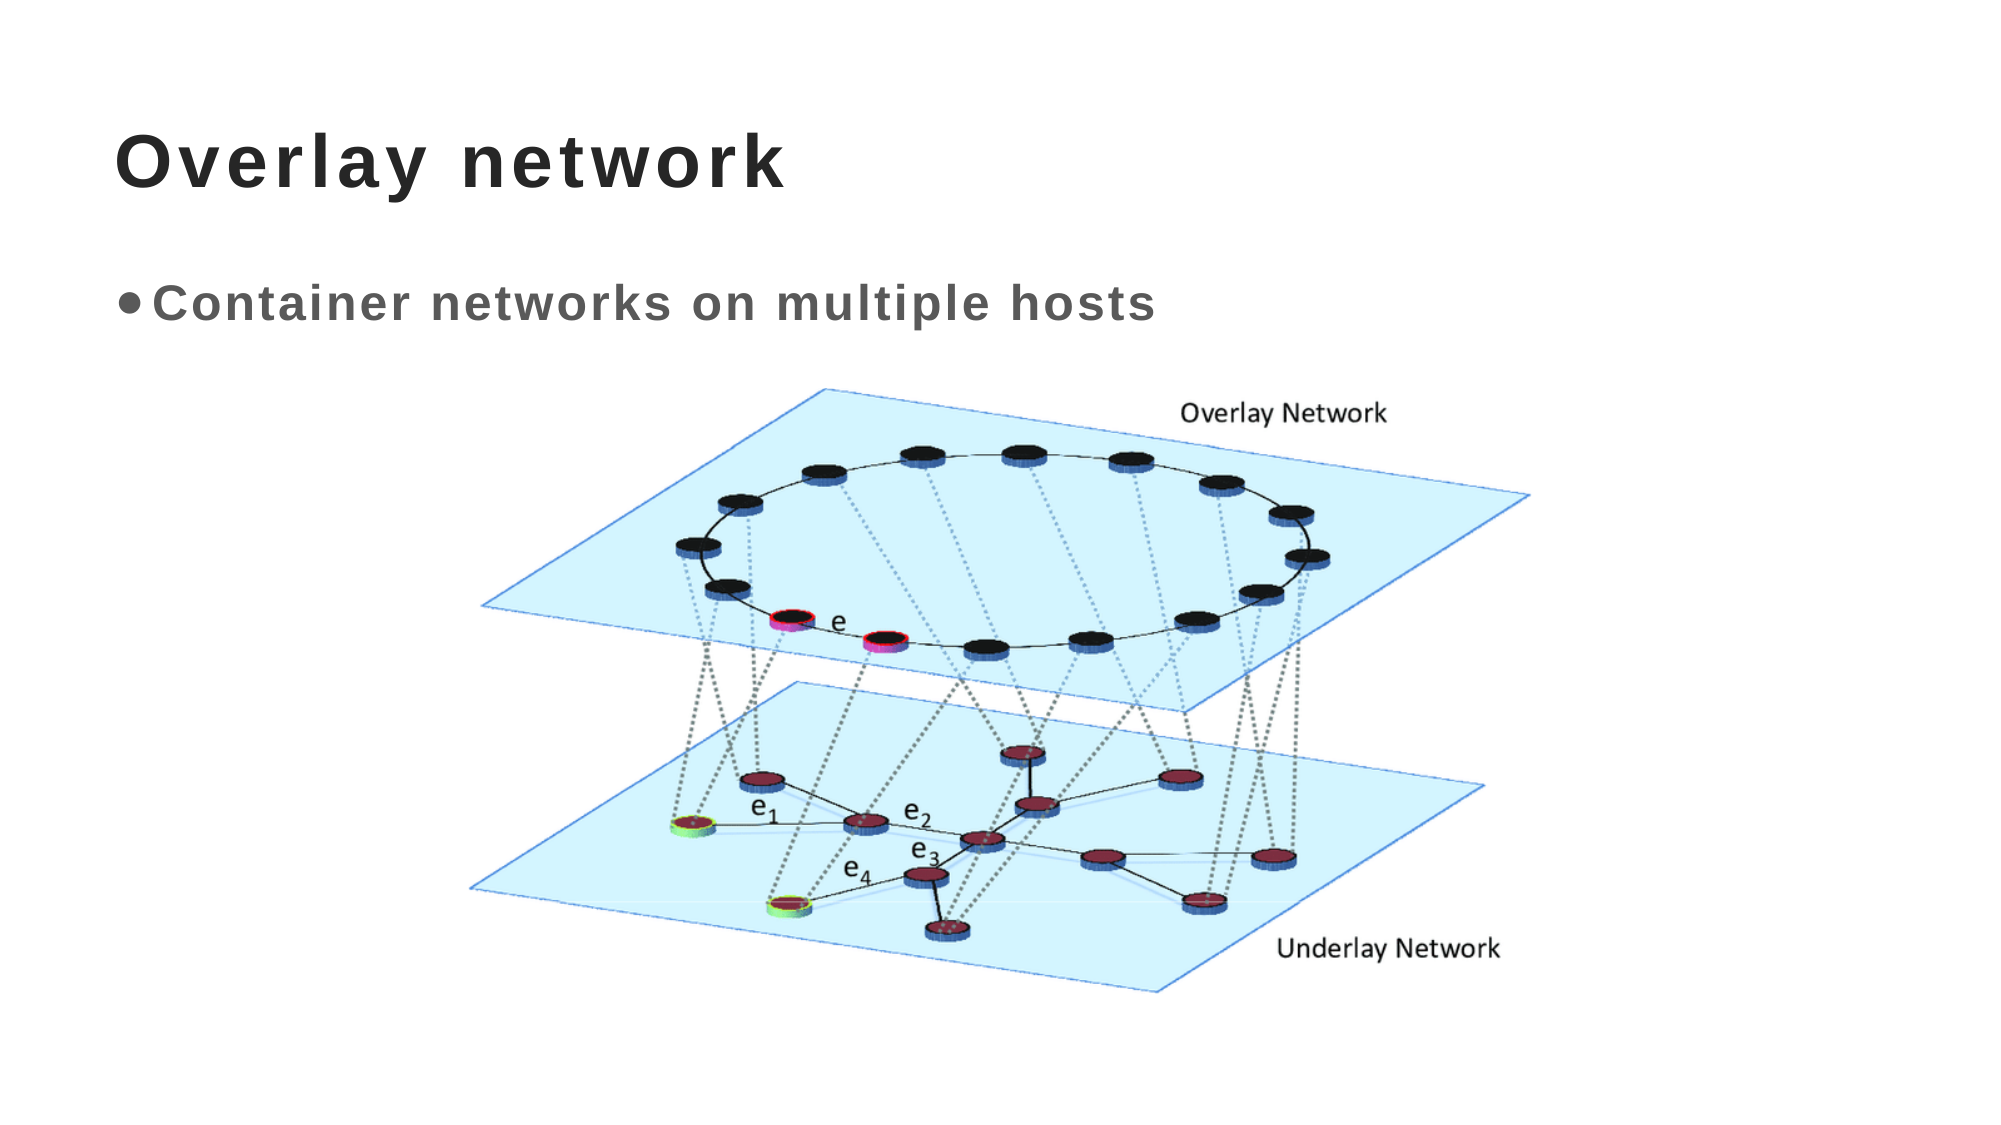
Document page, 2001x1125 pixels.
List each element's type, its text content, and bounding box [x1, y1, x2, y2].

picture [468, 388, 1532, 994]
title Overlay network [99, 99, 1900, 216]
list Container networks on multiple hosts [99, 244, 1900, 1026]
